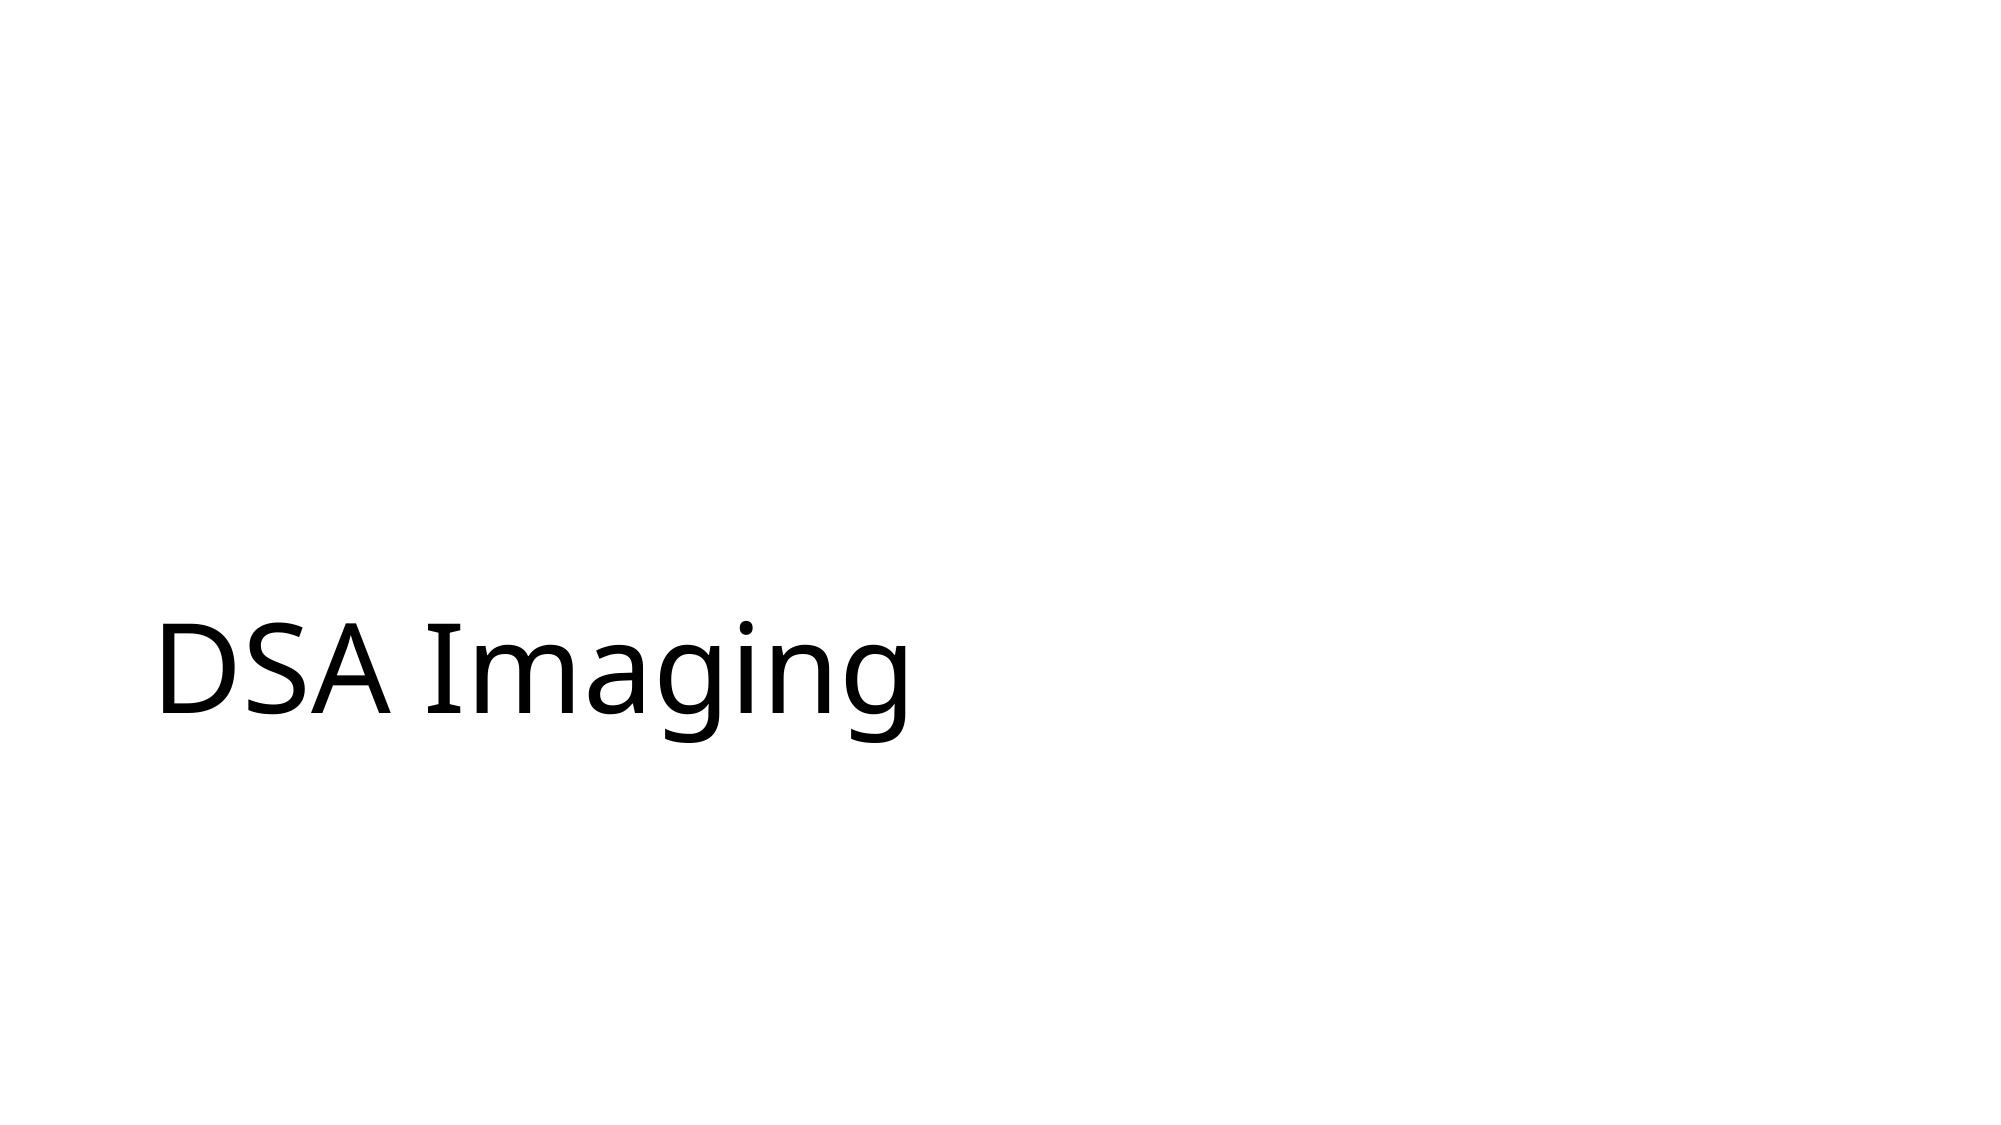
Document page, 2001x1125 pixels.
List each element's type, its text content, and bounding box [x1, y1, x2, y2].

title DSA Imaging [136, 280, 1862, 749]
